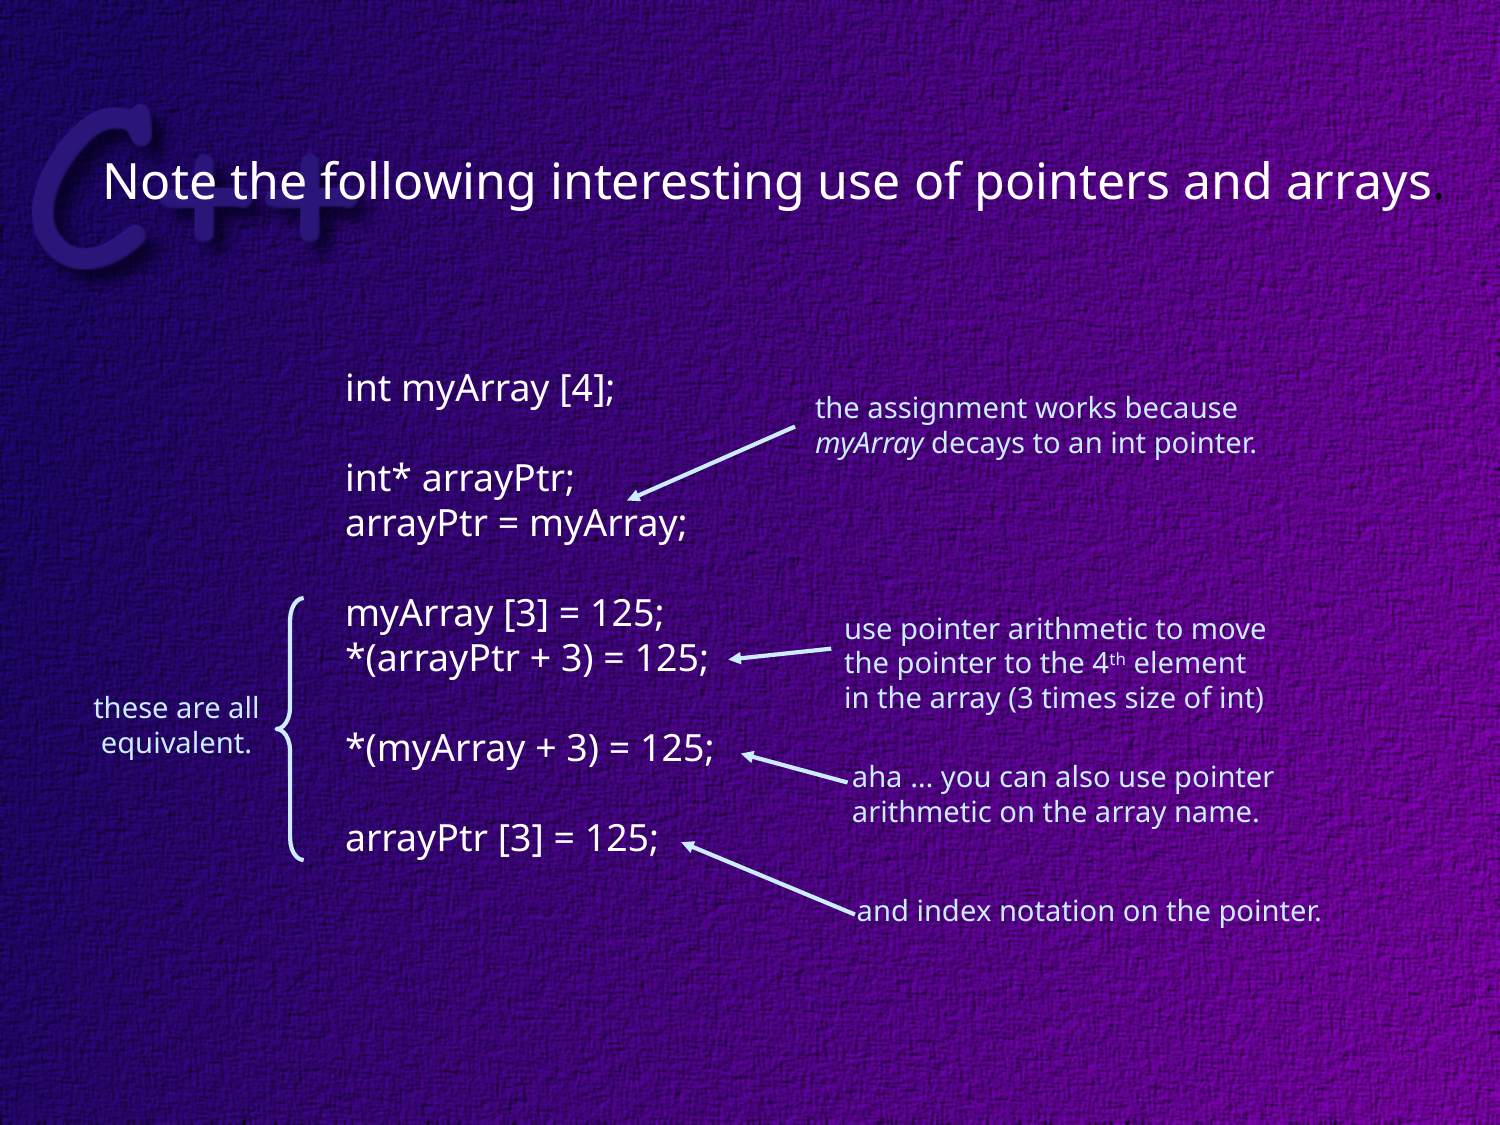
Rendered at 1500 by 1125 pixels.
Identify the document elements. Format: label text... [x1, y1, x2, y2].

text_box [627, 426, 796, 502]
text_box these are all equivalent. [78, 682, 275, 767]
text_box the assignment works because myArray decays to an int pointer. [800, 382, 1273, 467]
text_box Note the following interesting use of pointers and arrays. [87, 141, 1462, 217]
text_box [681, 841, 855, 915]
text_box and index notation on the pointer. [841, 884, 1338, 935]
text_box int myArray [4]; int* arrayPtr; arrayPtr = myArray; myArray [3] = 125; *(arrayPtr + 3) = 125; *(myArray + 3) = 125; arrayPtr [3] = 125; [330, 356, 730, 866]
text_box aha … you can also use pointer arithmetic on the array name. [837, 751, 1298, 836]
text_box use pointer arithmetic to move the pointer to the 4th element in the array (3 times size of int) [829, 602, 1290, 723]
picture [0, 0, 1500, 1125]
text_box [276, 598, 304, 861]
text_box [740, 750, 848, 783]
text_box [728, 648, 832, 665]
